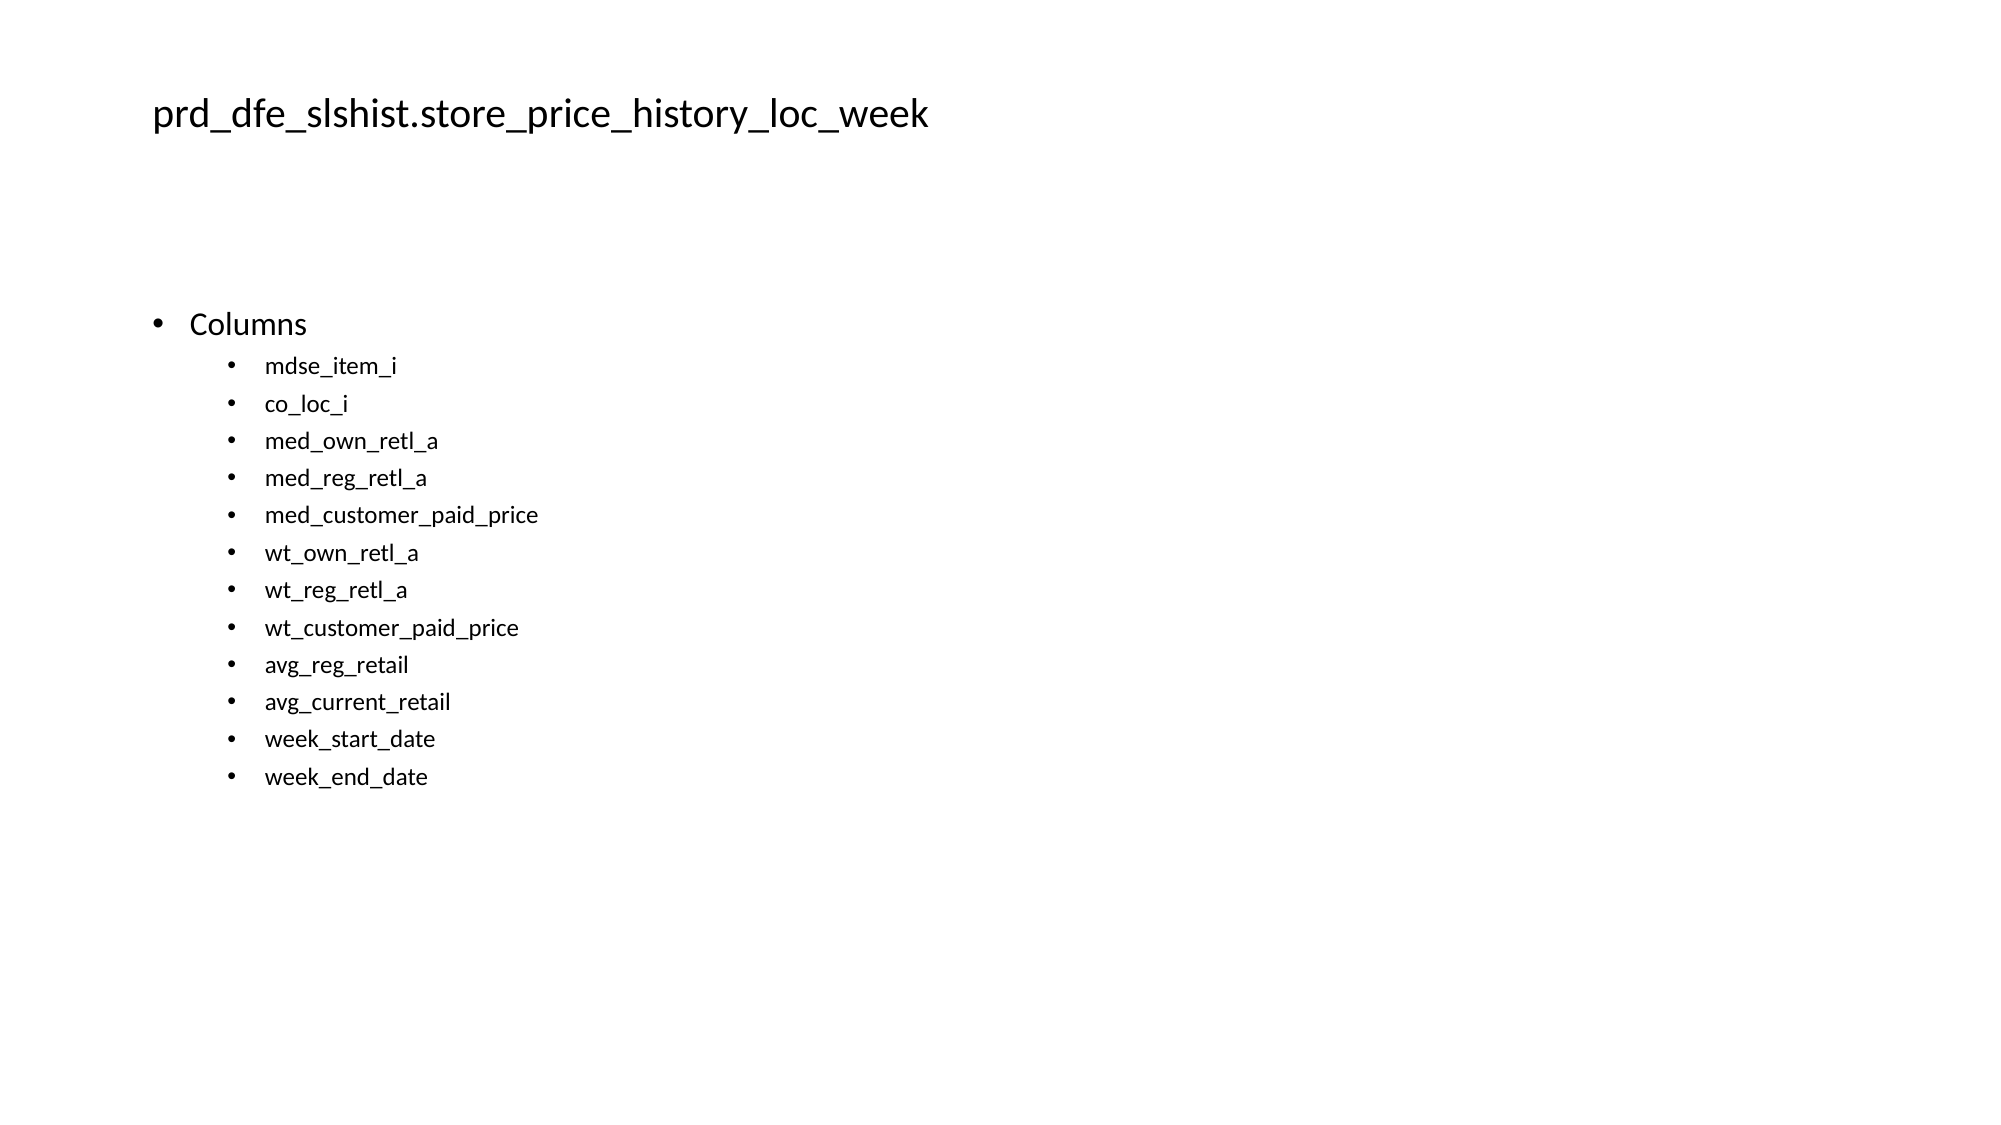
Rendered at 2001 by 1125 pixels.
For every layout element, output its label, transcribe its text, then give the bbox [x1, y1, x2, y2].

list Columns mdse_item_i co_loc_i med_own_retl_a med_reg_retl_a med_customer_paid_price wt_own_retl_a wt_reg_retl_a wt_customer_paid_price avg_reg_retail avg_current_retail week_start_date week_end_date [137, 299, 1863, 1014]
title prd_dfe_slshist.store_price_history_loc_week [137, 59, 1863, 278]
